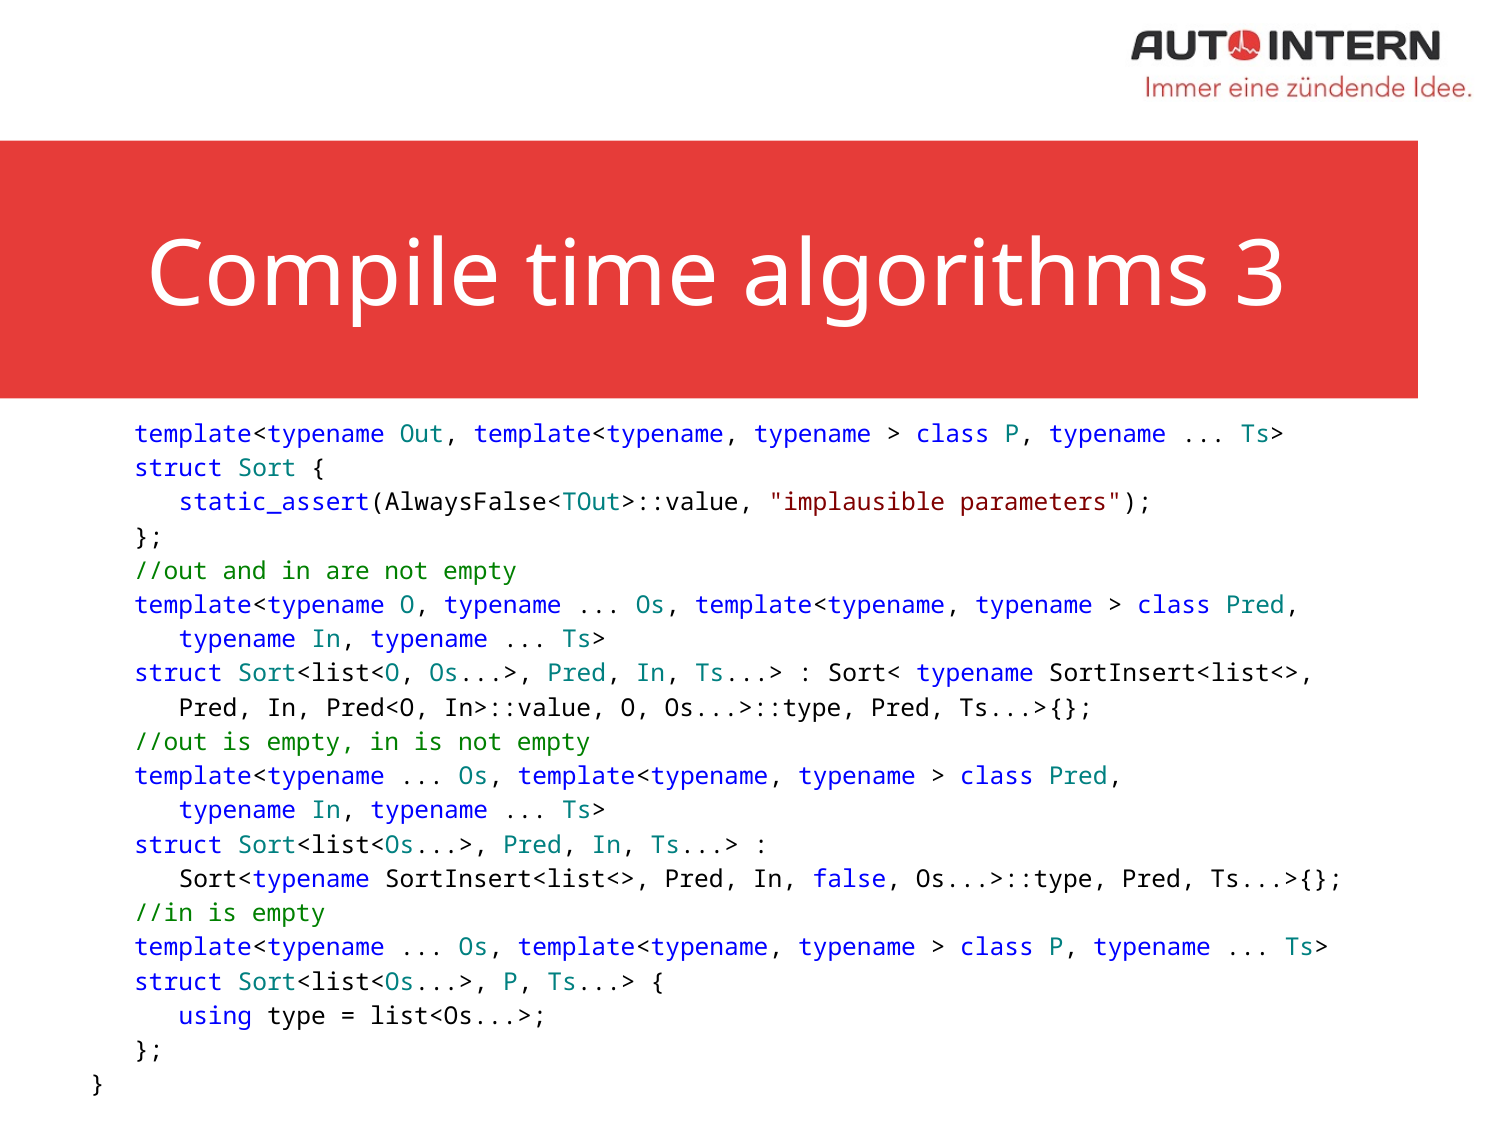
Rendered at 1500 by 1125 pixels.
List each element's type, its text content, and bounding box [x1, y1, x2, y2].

list template<typename Out, template<typename, typename > class P, typename ... Ts> struct Sort { static_assert(AlwaysFalse<TOut>::value, "implausible parameters"); }; //out and in are not empty template<typename O, typename ... Os, template<typename, typename > class Pred, typename In, typename ... Ts> struct Sort<list<O, Os...>, Pred, In, Ts...> : Sort< typename SortInsert<list<>, Pred, In, Pred<O, In>::value, O, Os...>::type, Pred, Ts...>{}; //out is empty, in is not empty template<typename ... Os, template<typename, typename > class Pred, typename In, typename ... Ts> struct Sort<list<Os...>, Pred, In, Ts...> : Sort<typename SortInsert<list<>, Pred, In, false, Os...>::type, Pred, Ts...>{}; //in is empty template<typename ... Os, template<typename, typename > class P, typename ... Ts> struct Sort<list<Os...>, P, Ts...> { using type = list<Os...>; }; } [75, 410, 1425, 1125]
picture [1125, 23, 1476, 102]
title Compile time algorithms 3 [0, 175, 1436, 362]
